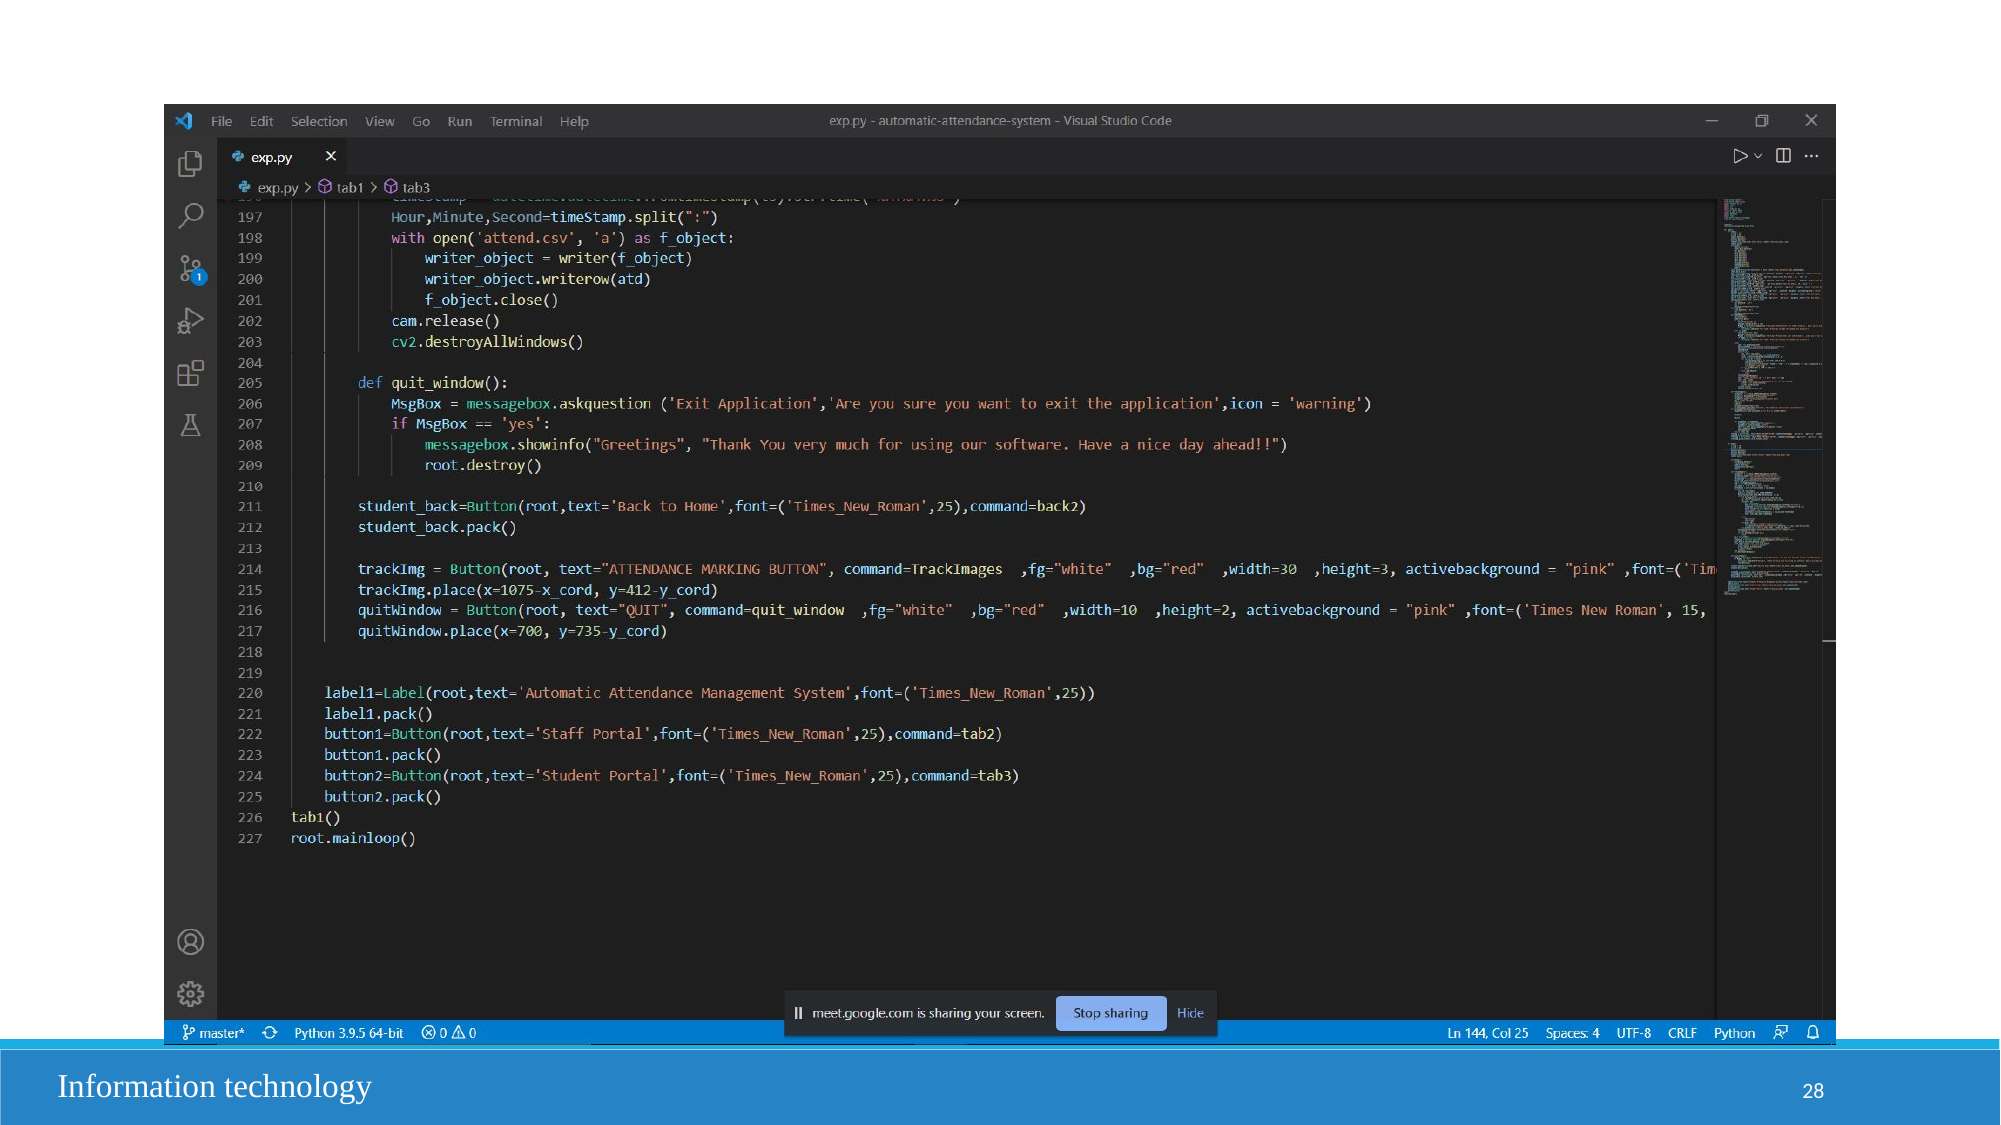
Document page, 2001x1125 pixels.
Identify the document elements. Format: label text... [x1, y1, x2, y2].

text_box Information technology [42, 1056, 493, 1112]
slide_number 28 [1624, 1059, 1840, 1120]
picture [163, 103, 1837, 1045]
